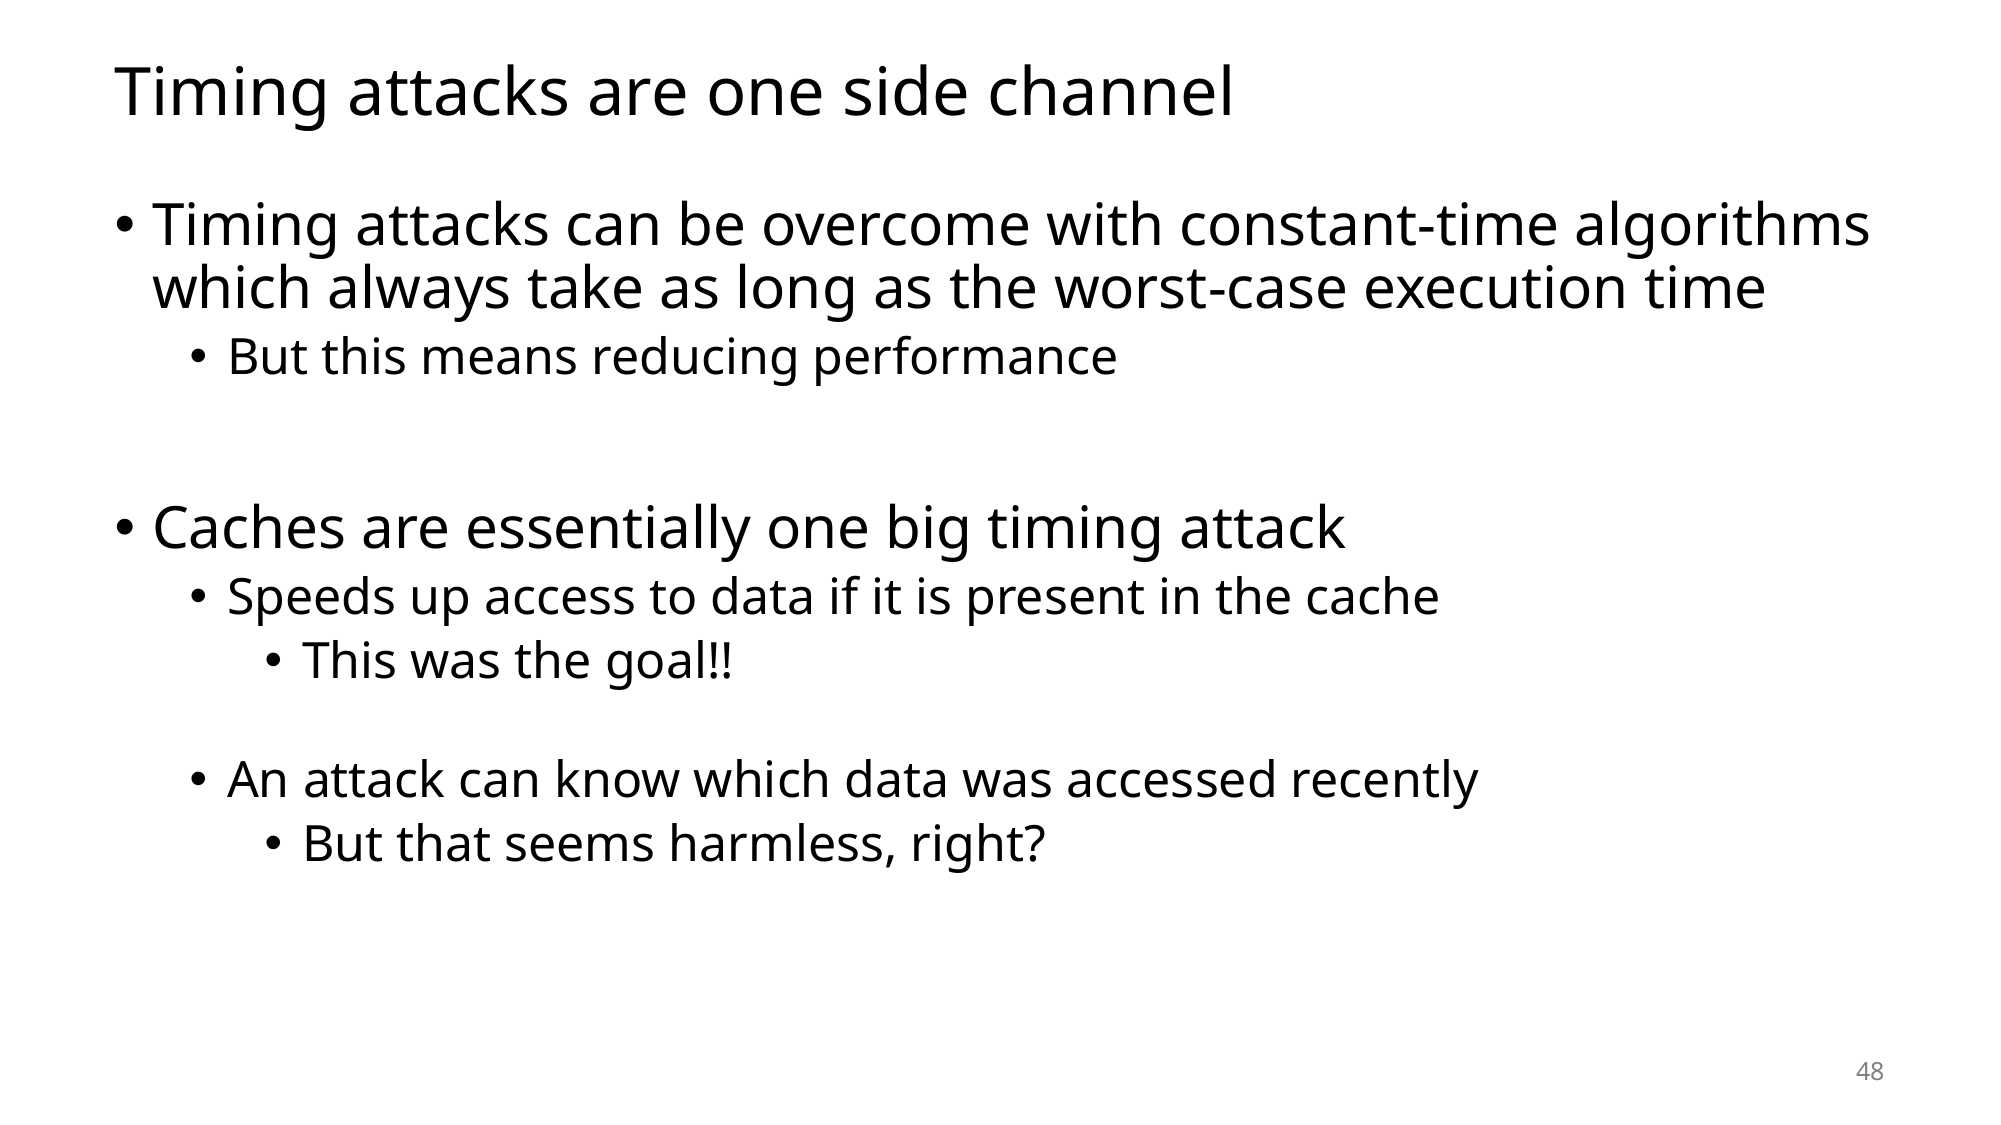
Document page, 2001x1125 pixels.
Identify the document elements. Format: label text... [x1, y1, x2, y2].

title Timing attacks are one side channel [99, 37, 1900, 150]
list Timing attacks can be overcome with constant-time algorithms which always take as long as the worst-case execution time But this means reducing performance Caches are essentially one big timing attack Speeds up access to data if it is present in the cache This was the goal!! An attack can know which data was accessed recently But that seems harmless, right? [99, 187, 1900, 1013]
slide_number 48 [1749, 1042, 1900, 1103]
